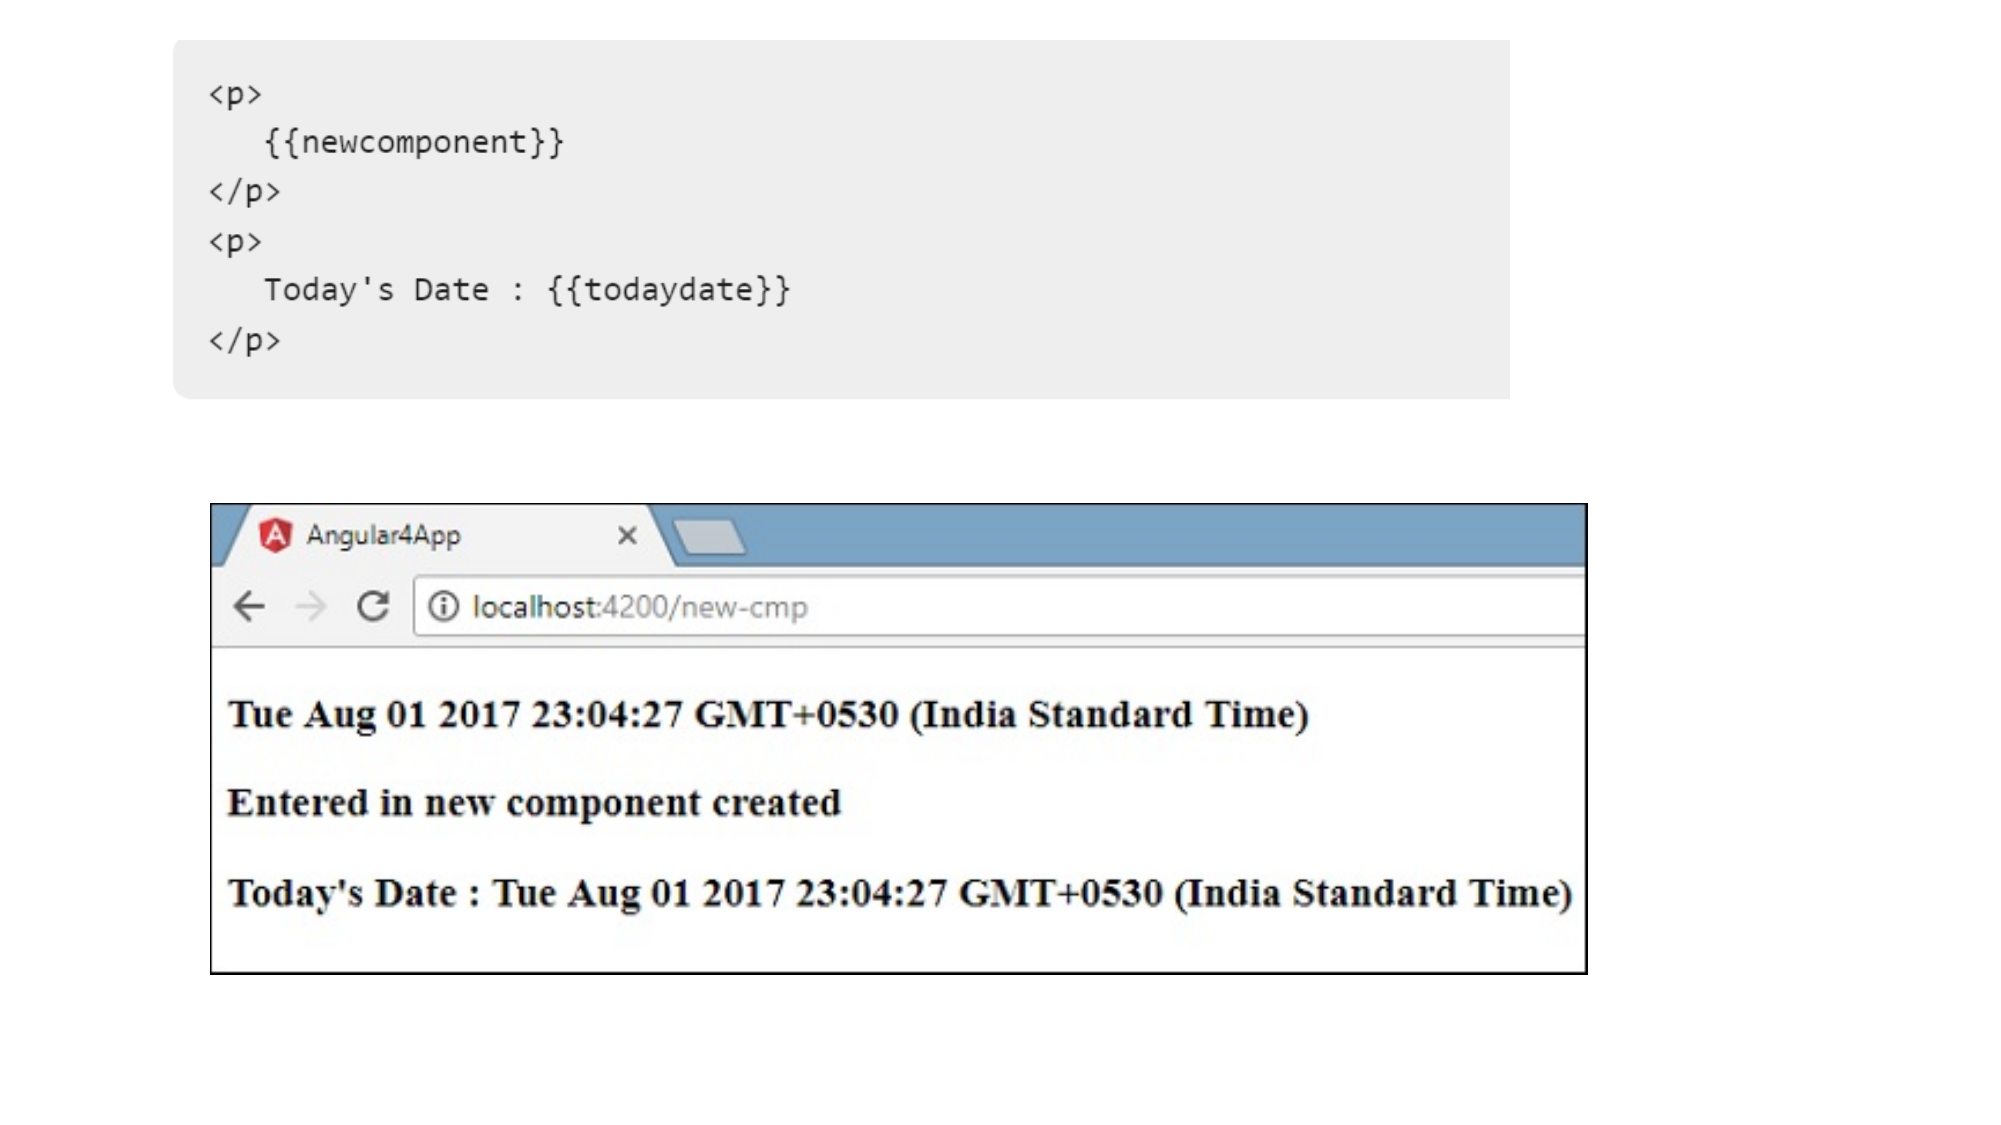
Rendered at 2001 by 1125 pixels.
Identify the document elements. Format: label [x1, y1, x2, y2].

picture [210, 503, 1588, 975]
picture [173, 40, 1510, 401]
